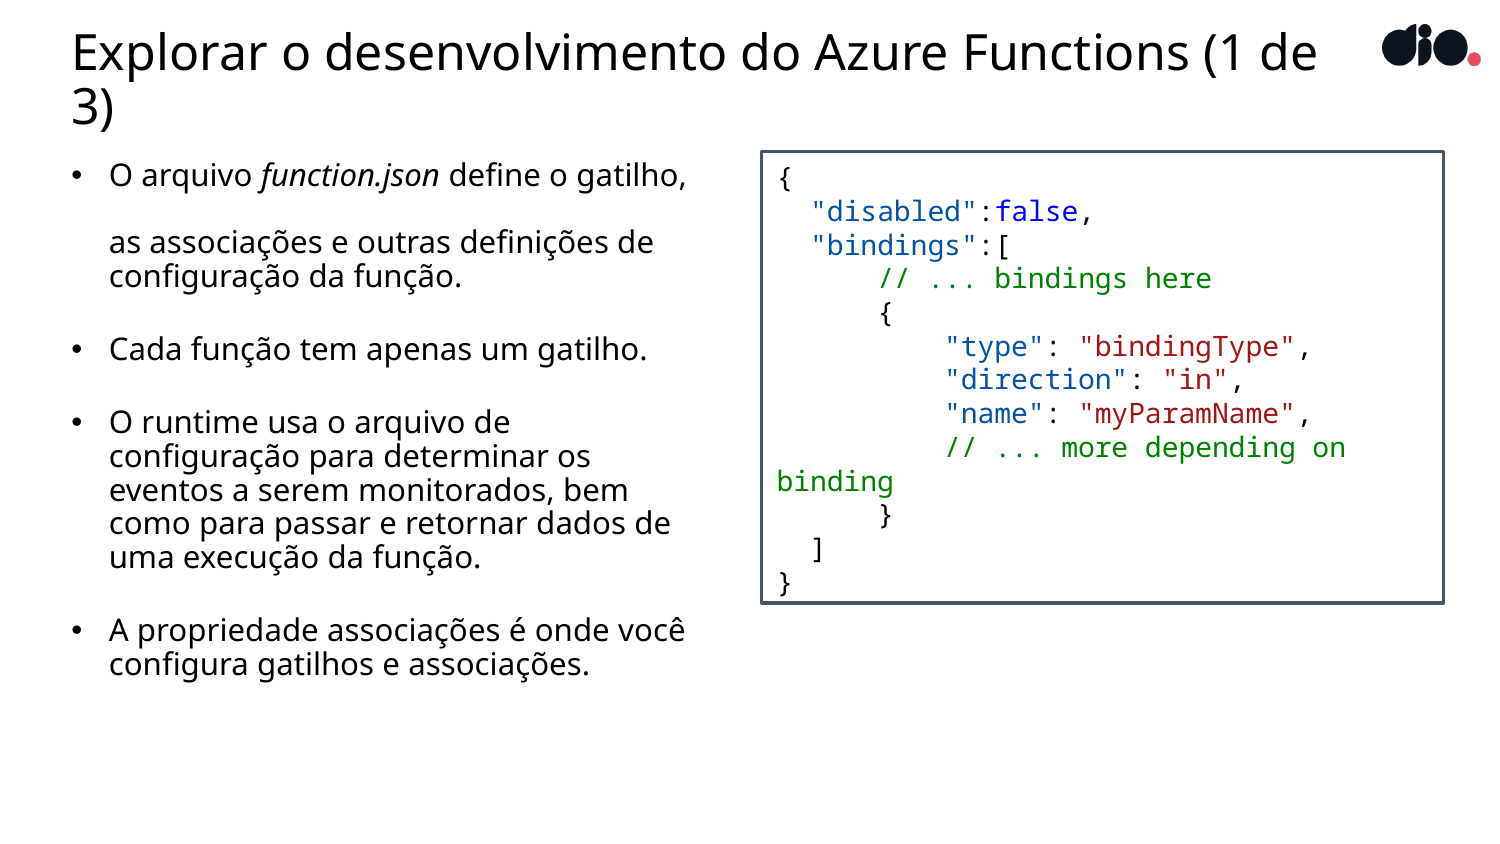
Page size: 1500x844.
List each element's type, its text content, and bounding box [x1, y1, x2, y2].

picture [1382, 24, 1481, 66]
text_box { "disabled":false, "bindings":[ // ... bindings here { "type": "bindingType", "direction": "in", "name": "myParamName", // ... more depending on binding } ] } [761, 151, 1444, 604]
list O arquivo function.json define o gatilho, as associações e outras definições de configuração da função. Cada função tem apenas um gatilho. O runtime usa o arquivo de configuração para determinar os eventos a serem monitorados, bem como para passar e retornar dados de uma execução da função. A propriedade associações é onde você configura gatilhos e associações. [56, 151, 706, 745]
title Explorar o desenvolvimento do Azure Functions (1 de 3) [56, 0, 1351, 164]
